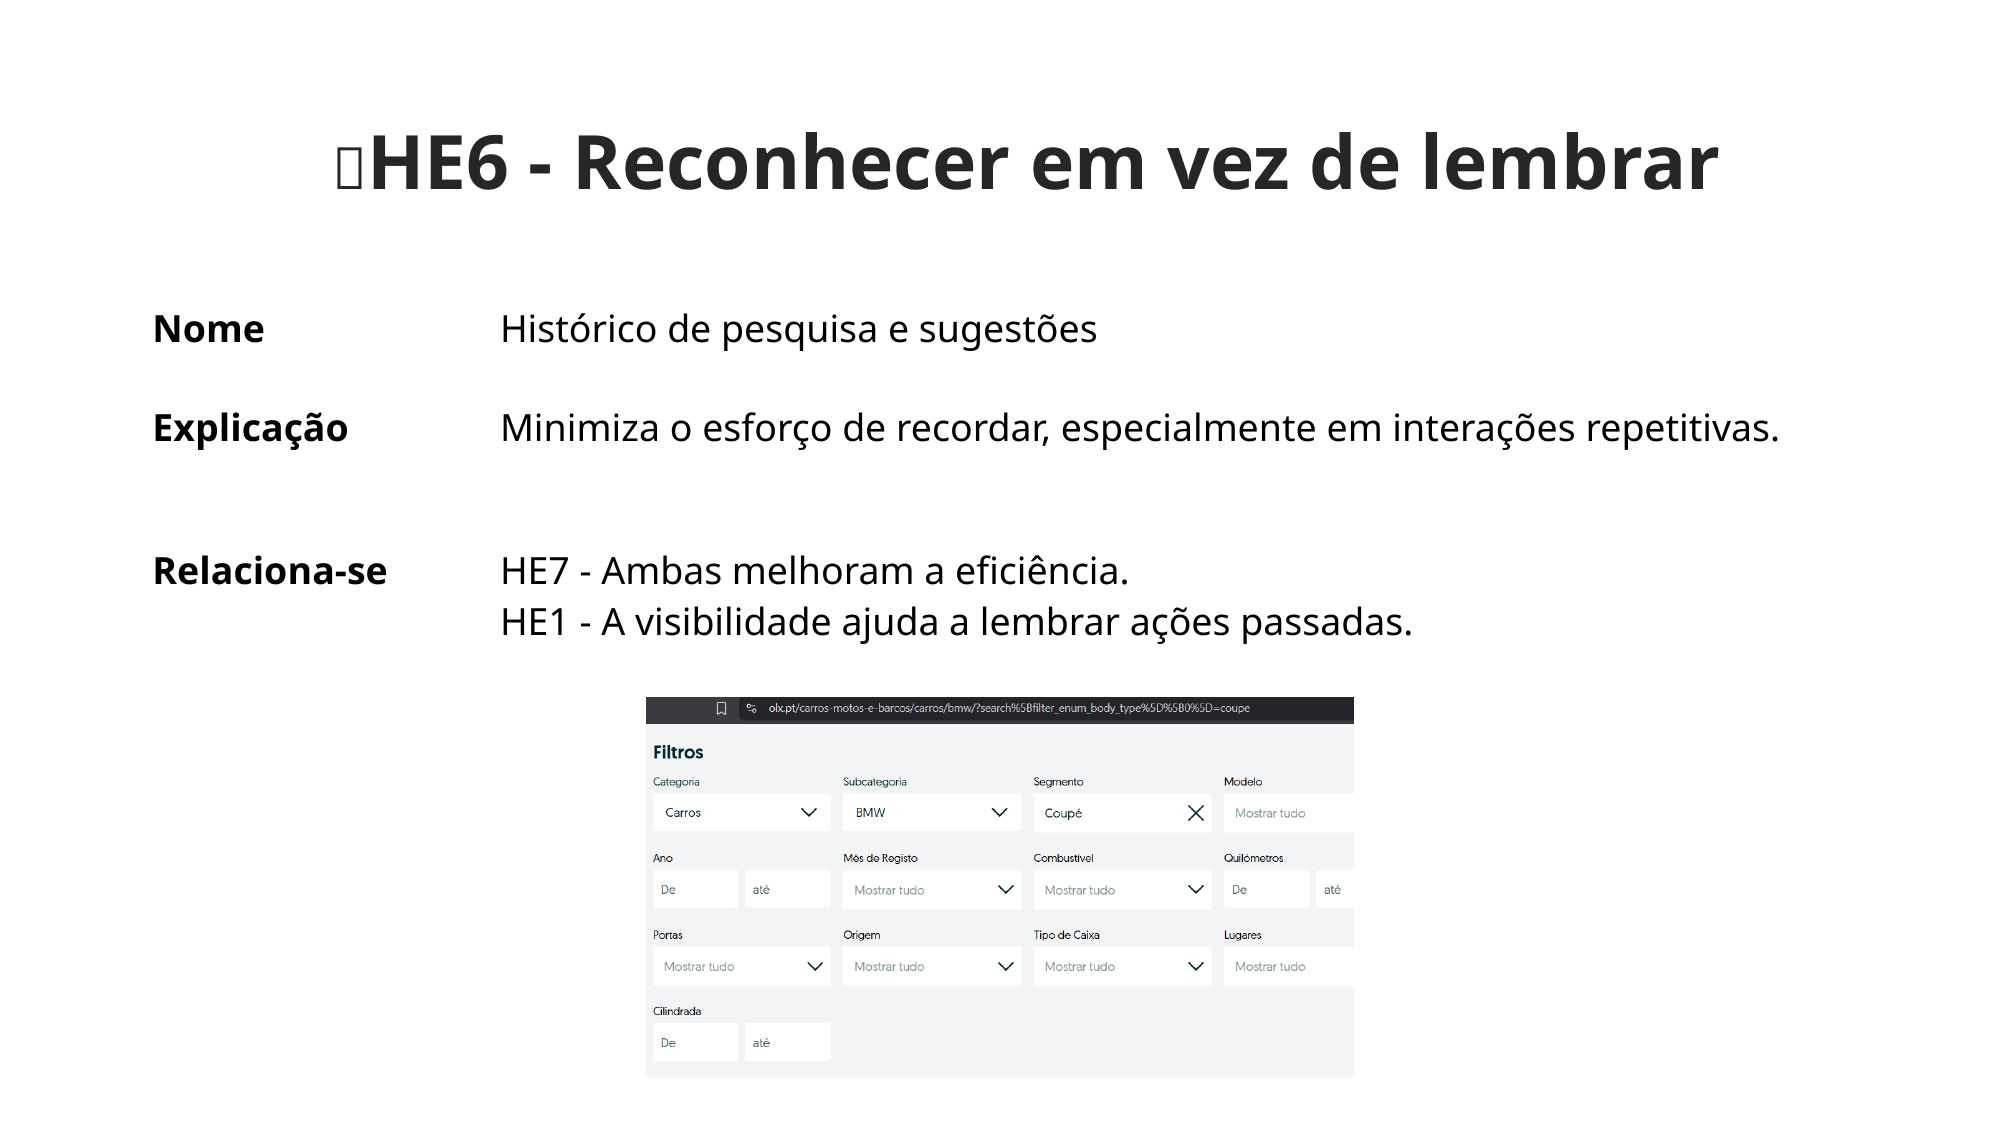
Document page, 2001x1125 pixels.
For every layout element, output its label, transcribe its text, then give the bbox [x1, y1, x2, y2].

table_header Histórico de pesquisa e sugestões [485, 295, 1862, 361]
table_header HE7 - Ambas melhoram a eficiência. HE1 - A visibilidade ajuda a lembrar ações passadas. [485, 537, 1862, 654]
picture [646, 697, 1354, 1078]
table_header Relaciona-se [137, 537, 453, 603]
table_header Minimiza o esforço de recordar, especialmente em interações repetitivas. [485, 393, 1862, 460]
table_header Explicação [137, 393, 453, 460]
table_header Nome [137, 295, 453, 361]
title ✅HE6 - Reconhecer em vez de lembrar [107, 103, 1947, 227]
